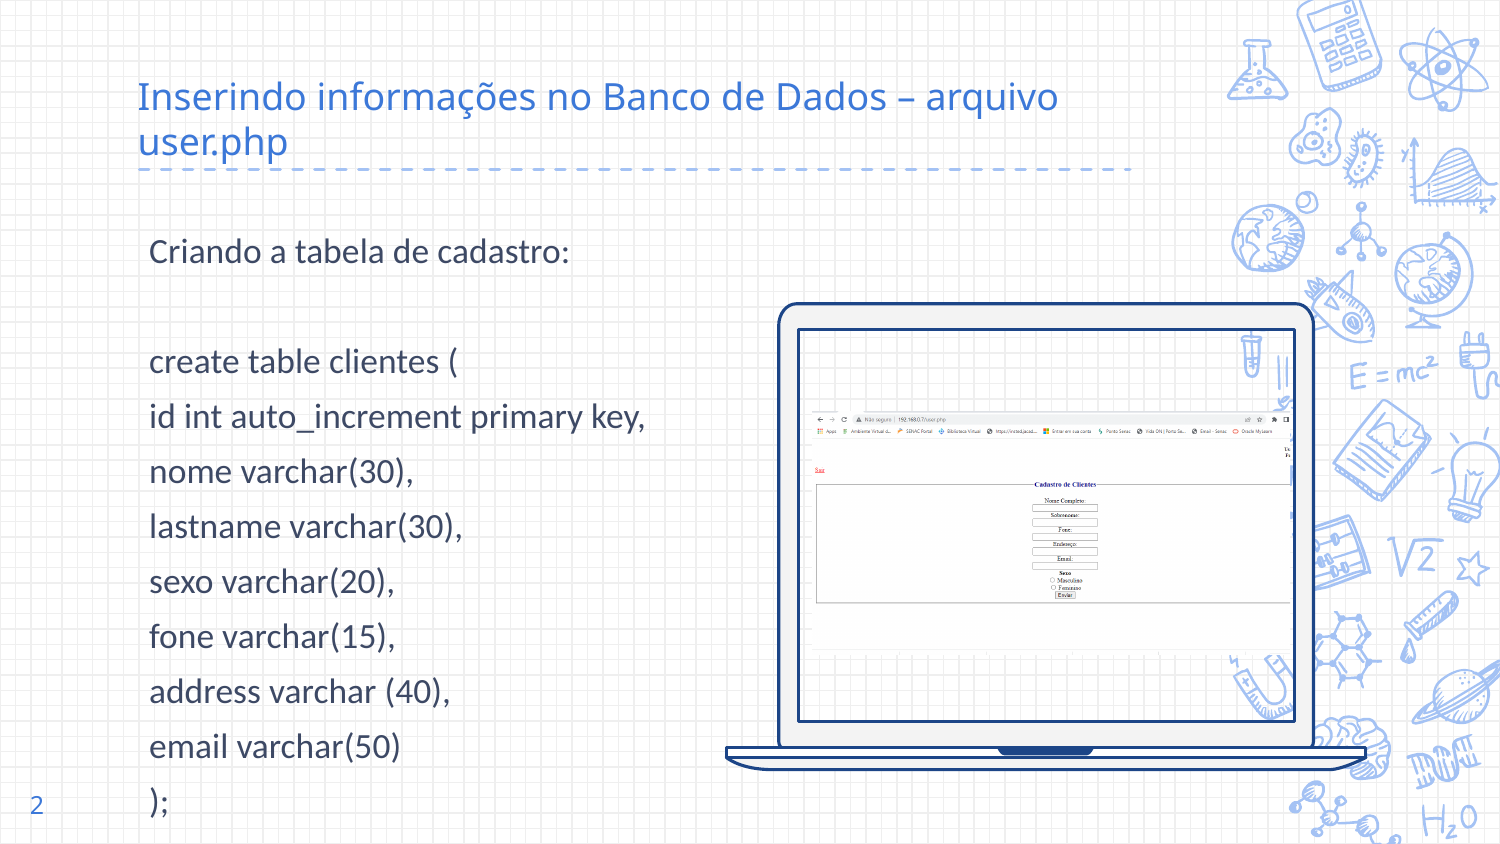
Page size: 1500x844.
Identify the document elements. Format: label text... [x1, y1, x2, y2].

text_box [726, 303, 1367, 770]
title Inserindo informações no Banco de Dados – arquivo user.php [122, 36, 1130, 178]
list Criando a tabela de cadastro: create table clientes ( id int auto_increment primary key, nome varchar(30), lastname varchar(30), sexo varchar(20), fone varchar(15), address varchar (40), email varchar(50) ); [122, 212, 1412, 806]
picture [811, 411, 1291, 655]
slide_number 2 [14, 774, 105, 840]
